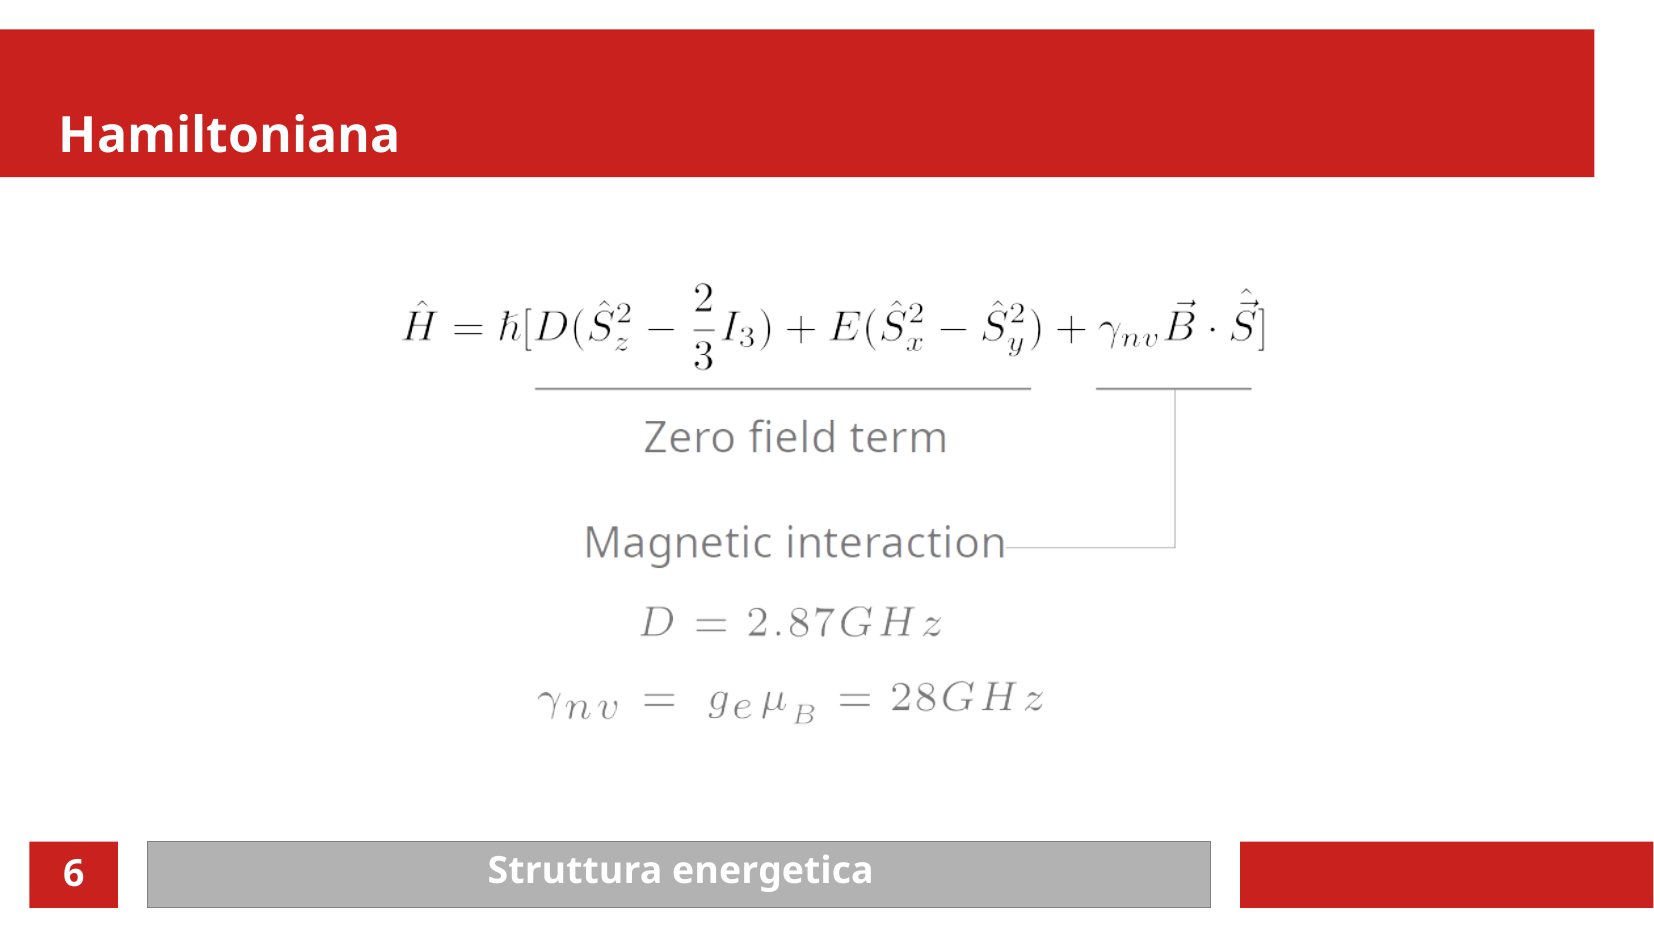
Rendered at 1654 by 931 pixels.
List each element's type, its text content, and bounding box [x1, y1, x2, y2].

text_box Struttura energetica [183, 838, 1206, 905]
slide_number 6 [0, 836, 183, 914]
title Hamiltoniana [59, 44, 1595, 163]
picture [208, 162, 1447, 859]
